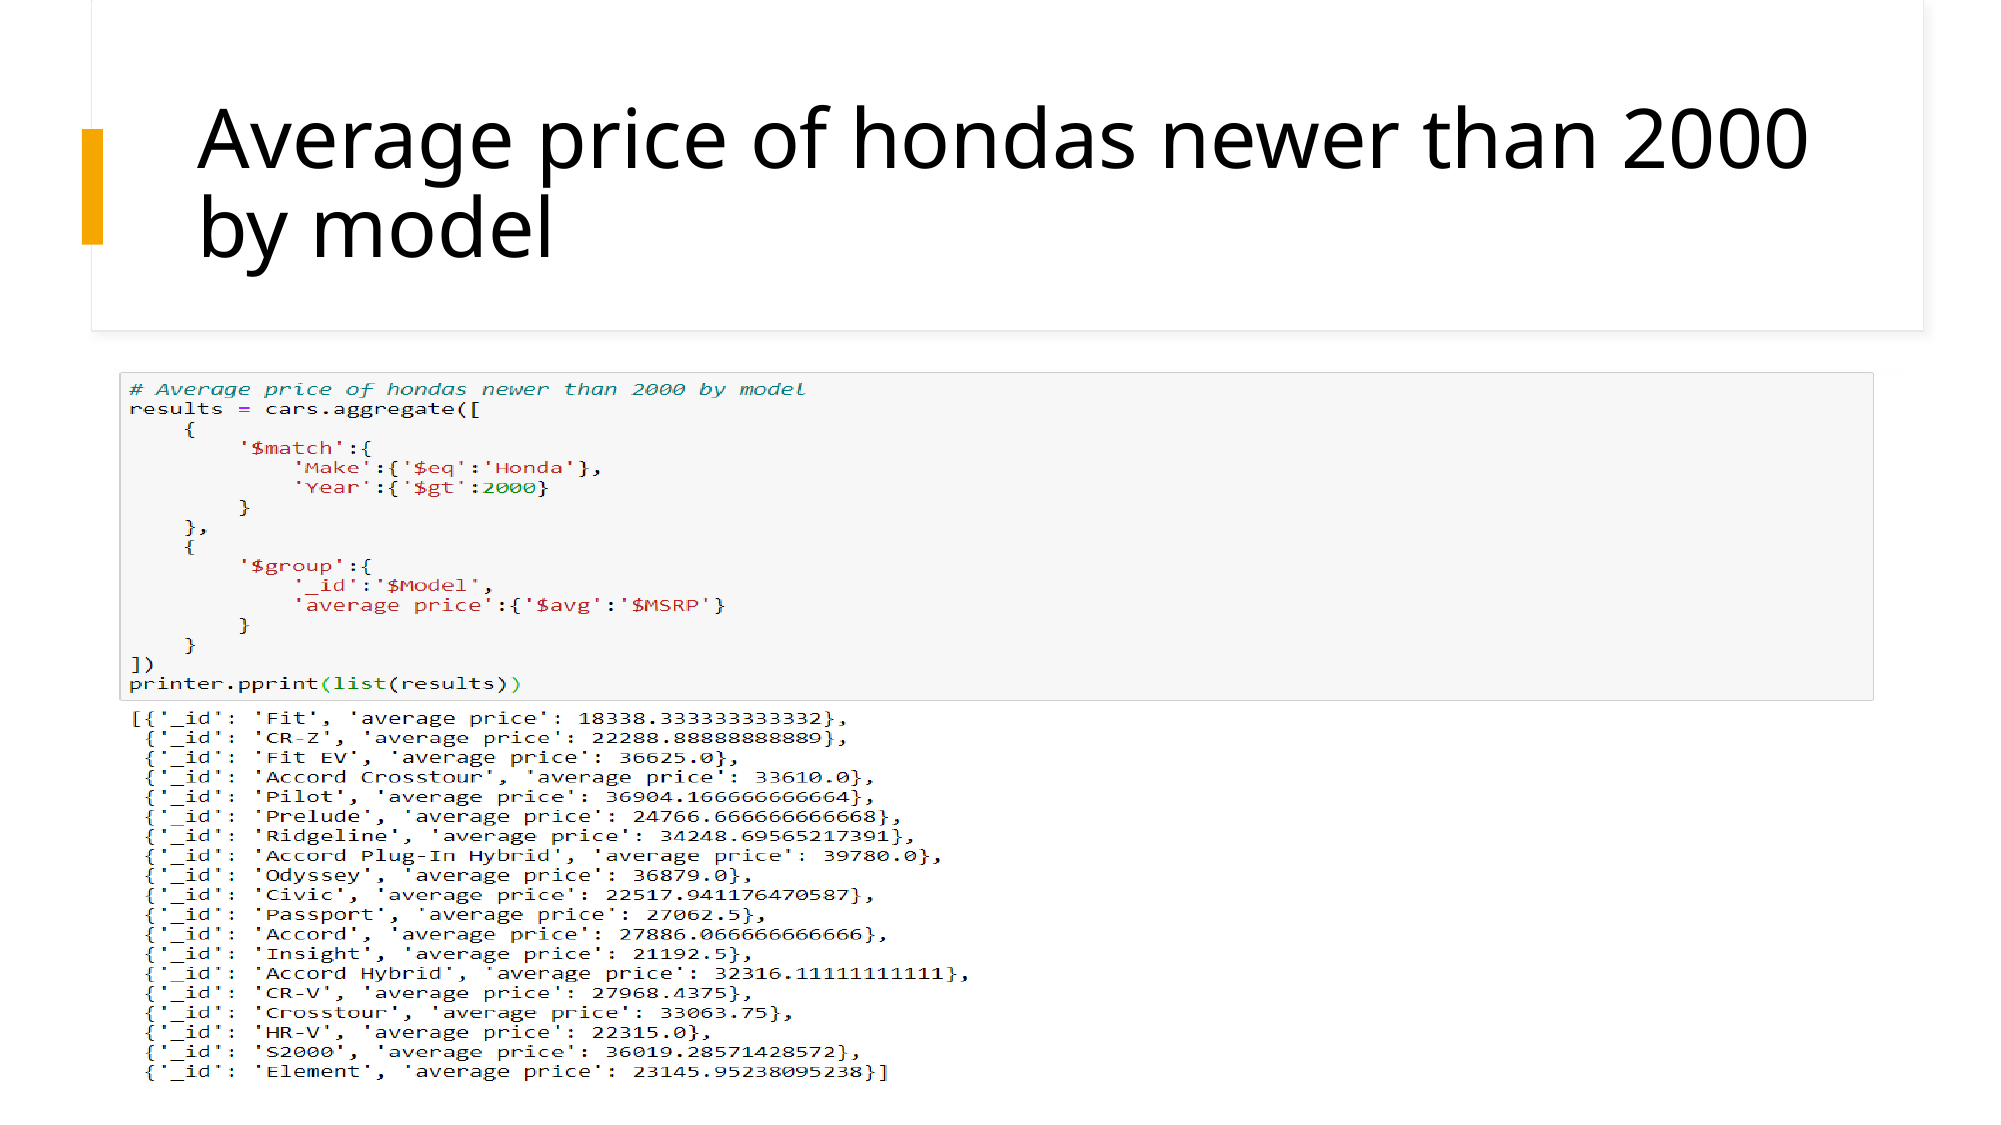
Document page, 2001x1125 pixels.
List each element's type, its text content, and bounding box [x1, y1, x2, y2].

title Average price of hondas newer than 2000 by model [183, 90, 1851, 284]
picture [113, 369, 1903, 1097]
